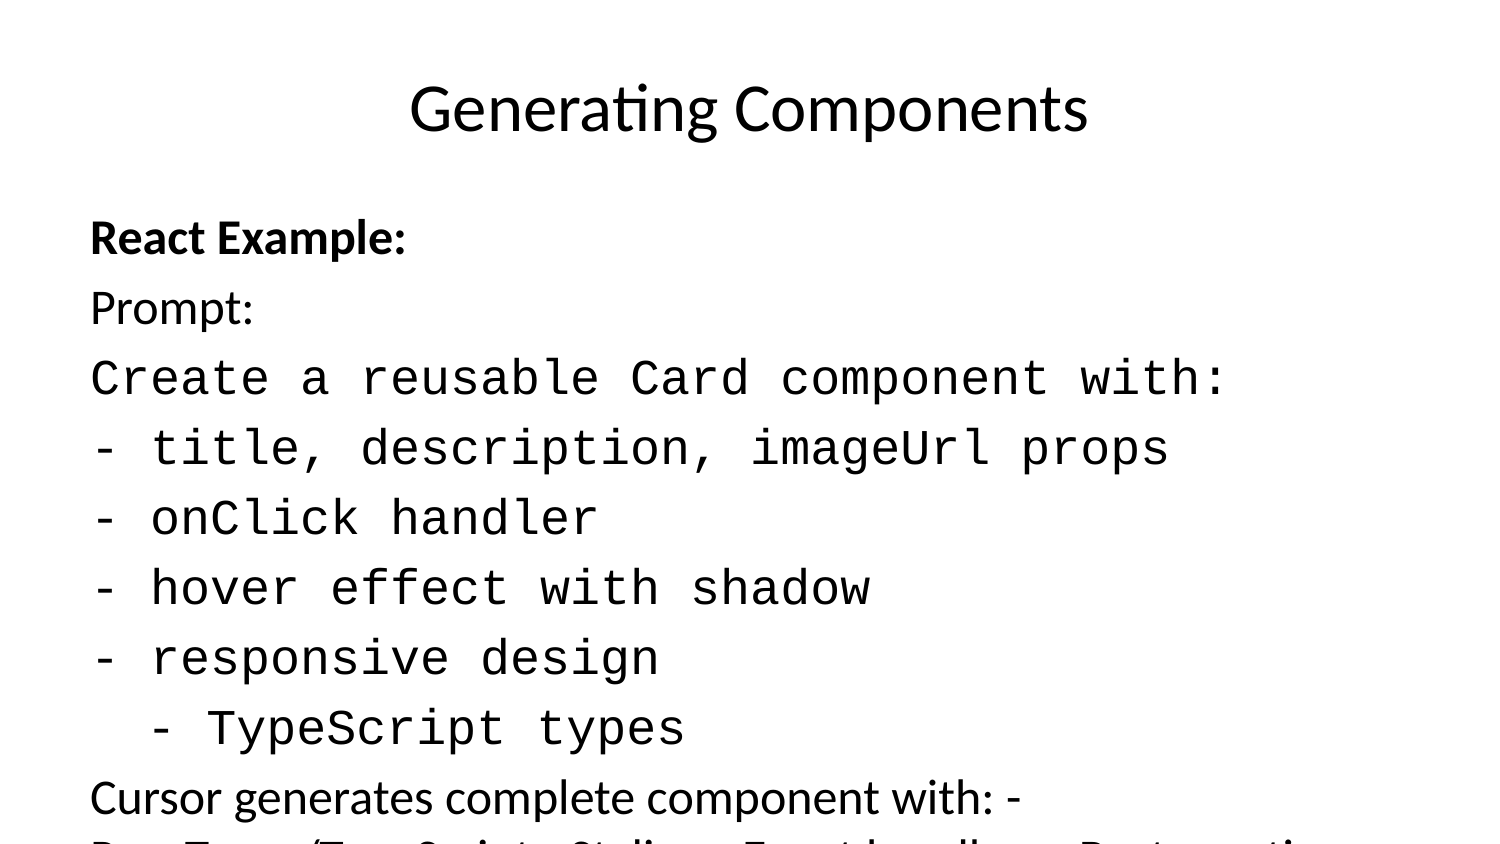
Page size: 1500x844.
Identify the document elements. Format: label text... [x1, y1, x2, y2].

list React Example: Prompt: Create a reusable Card component with: - title, description, imageUrl props - onClick handler - hover effect with shadow - responsive design - TypeScript types Cursor generates complete component with: - PropTypes/TypeScript - Styling - Event handlers - Best practices [75, 196, 1425, 754]
title Generating Components [75, 33, 1425, 175]
